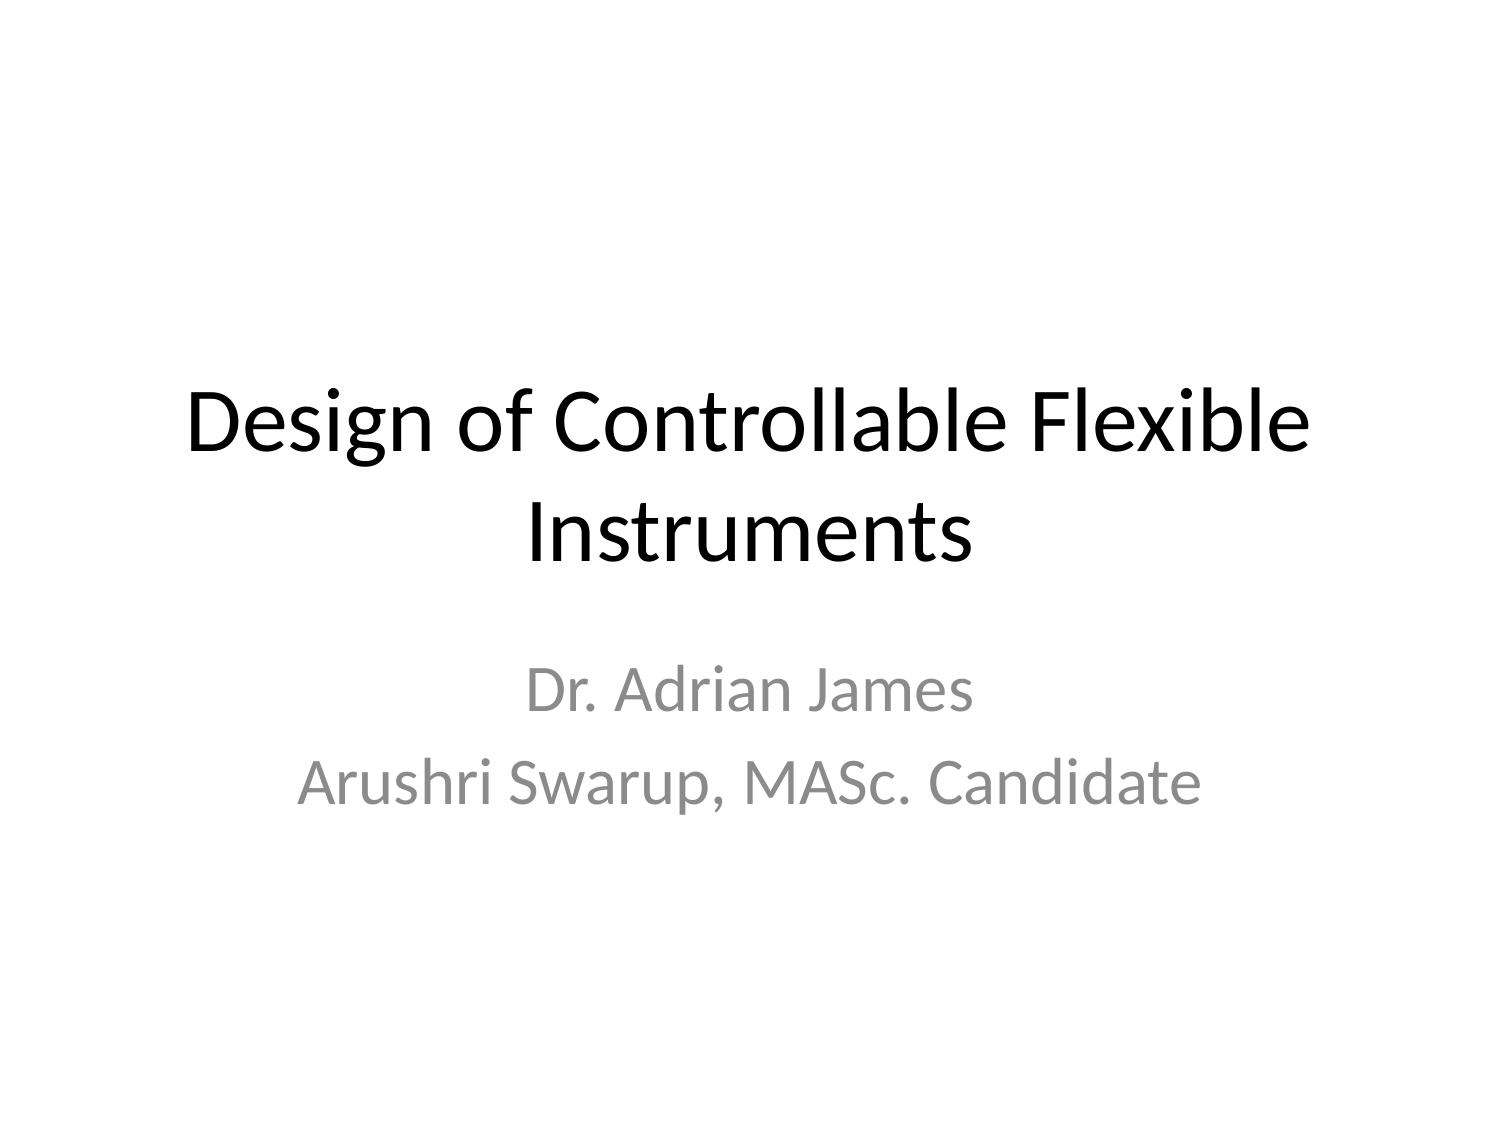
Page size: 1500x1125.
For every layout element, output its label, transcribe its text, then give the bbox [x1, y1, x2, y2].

title Design of Controllable Flexible Instruments [112, 349, 1388, 591]
subtitle Dr. Adrian James Arushri Swarup, MASc. Candidate [225, 637, 1275, 925]
